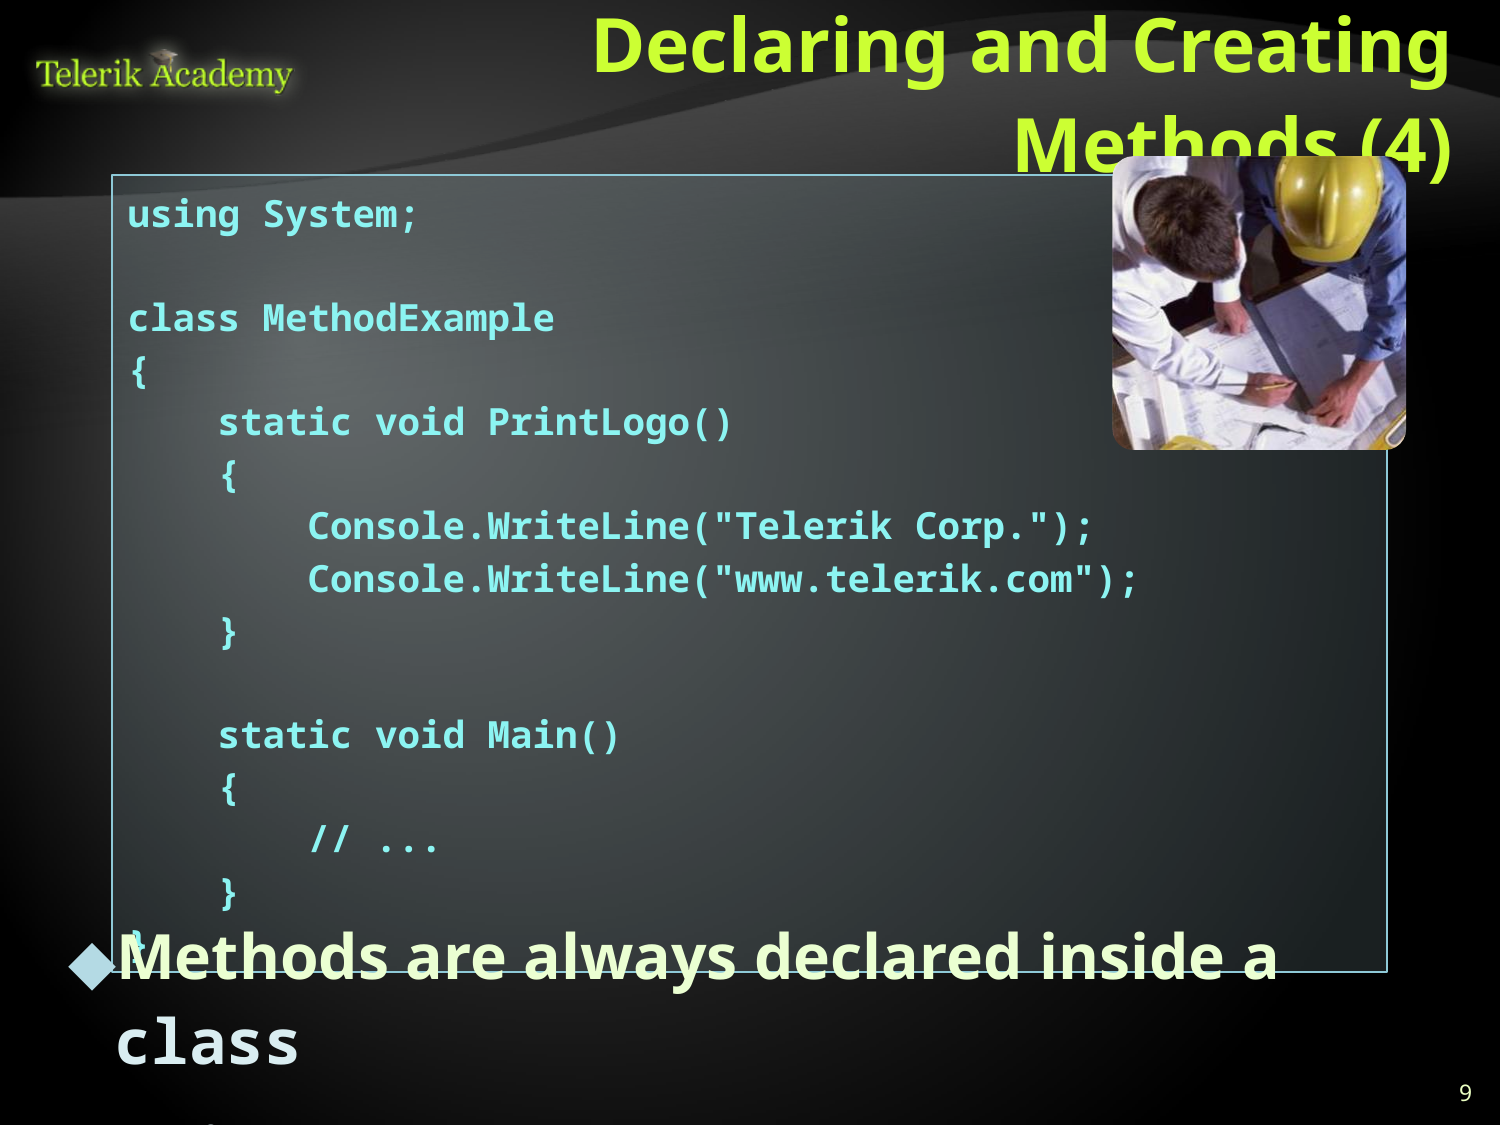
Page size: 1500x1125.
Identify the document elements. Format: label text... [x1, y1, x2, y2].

picture [0, 0, 1500, 1125]
title Declaring and Creating Methods (4) [293, 12, 1469, 163]
text_box using System; class MethodExample { static void PrintLogo() { Console.WriteLine("Telerik Corp."); Console.WriteLine("www.telerik.com"); } static void Main() { // ... } } [112, 174, 1388, 900]
text_box Methods are always declared inside a class Main() is also a method like all others [53, 900, 1436, 1083]
slide_number ‹#› [1412, 1074, 1488, 1113]
